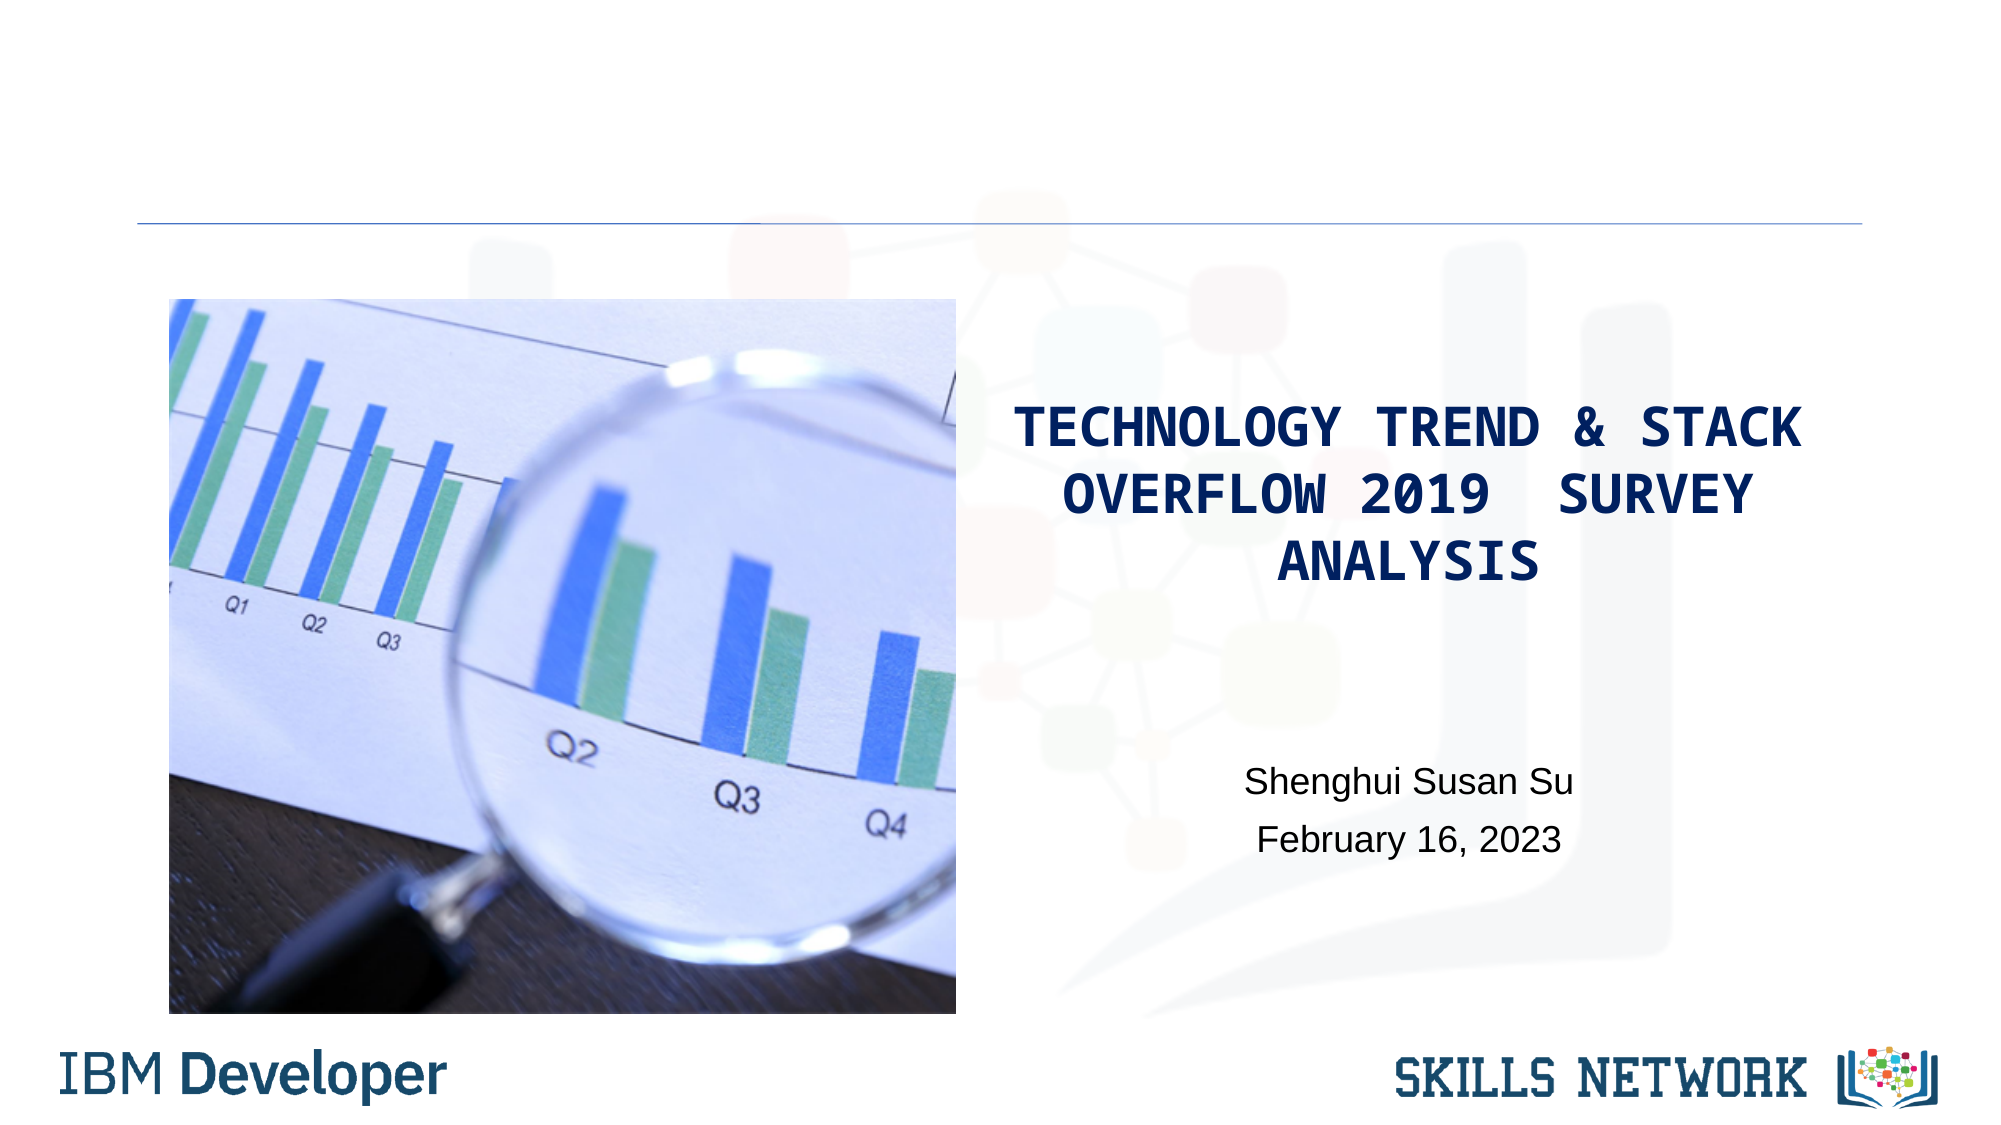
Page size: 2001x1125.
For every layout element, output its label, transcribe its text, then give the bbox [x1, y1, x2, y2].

picture [55, 1045, 459, 1108]
title TECHNOLOGY TREND & STACK OVERFLOW 2019 SURVEY ANALYSIS [956, 384, 1863, 603]
list Shenghui Susan Su February 16, 2023 [956, 656, 1863, 905]
picture [169, 299, 956, 1014]
picture [1390, 1045, 1945, 1111]
